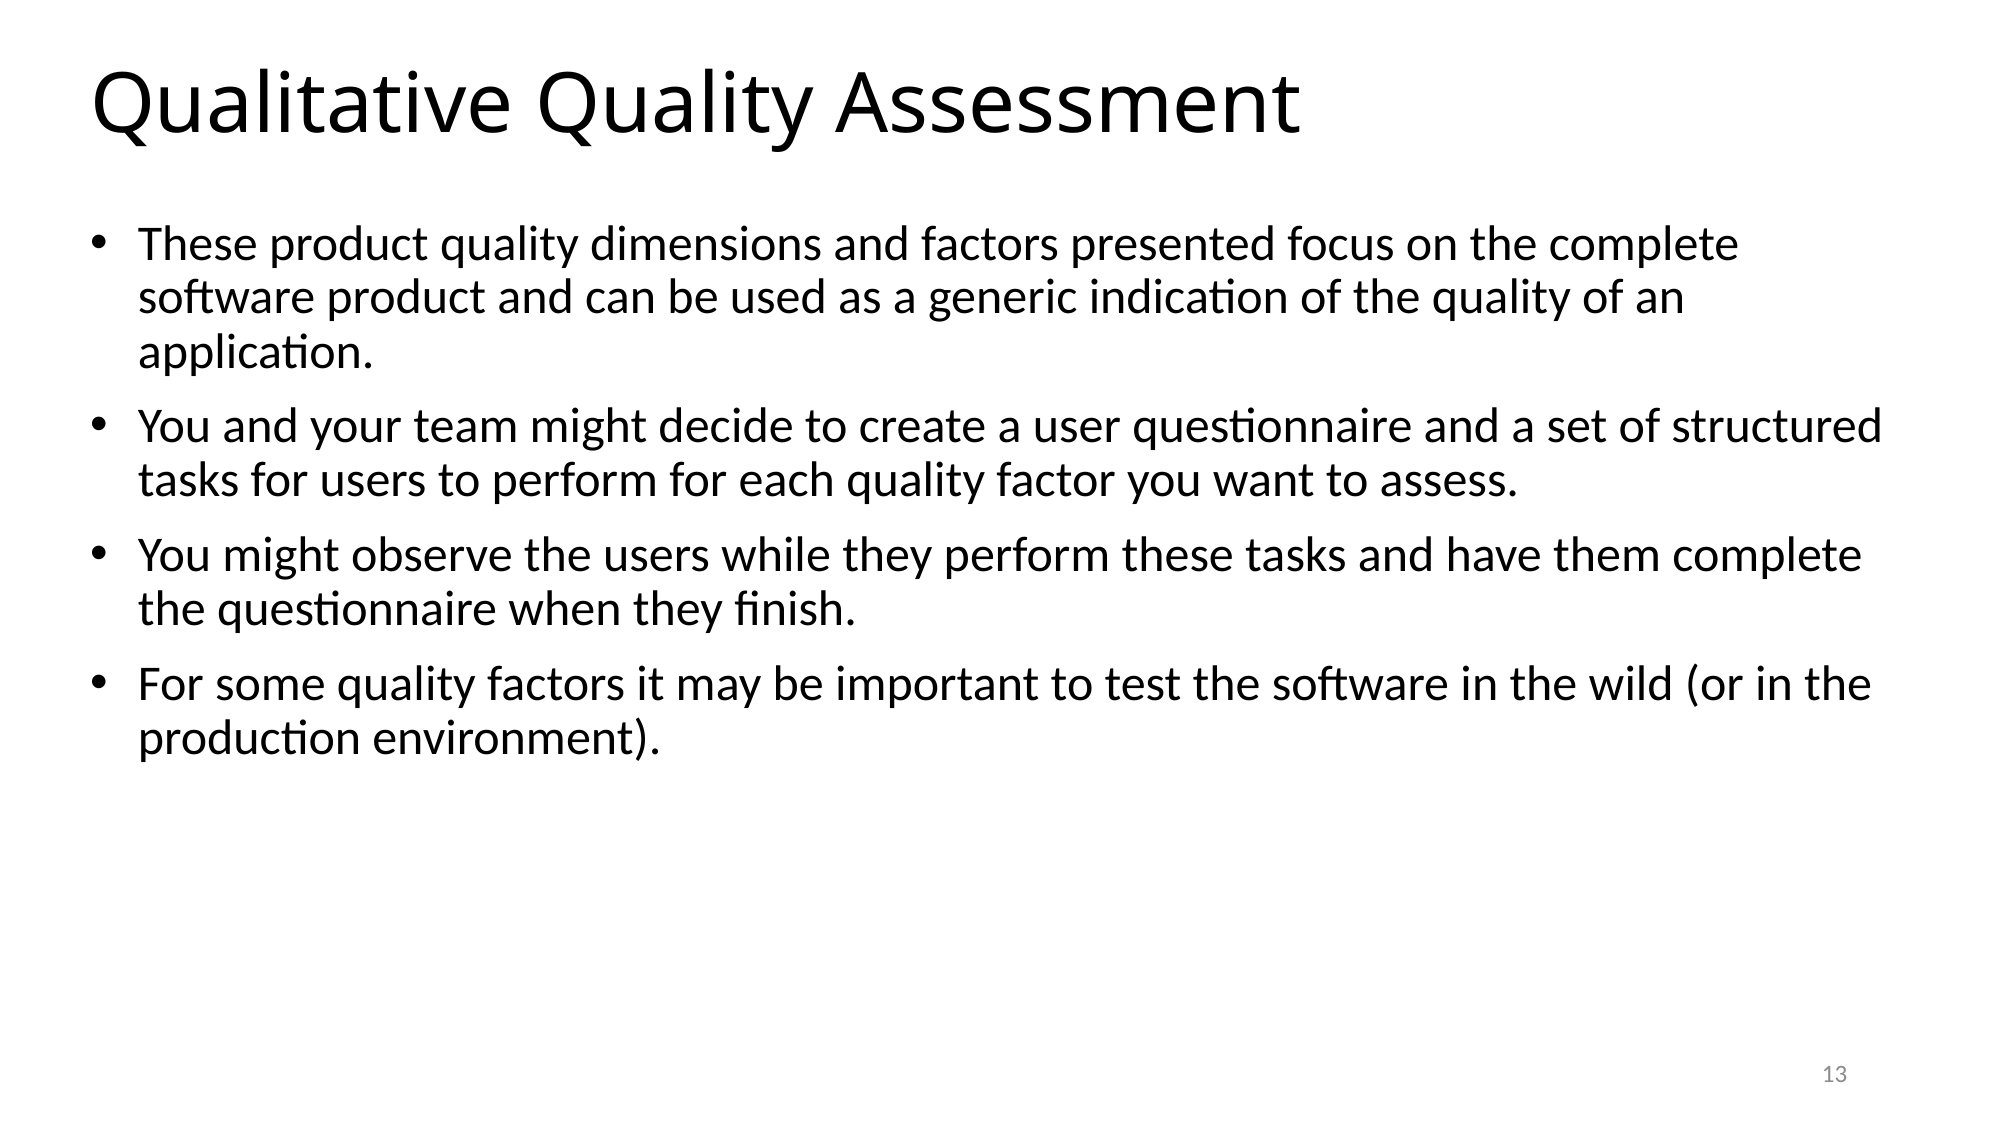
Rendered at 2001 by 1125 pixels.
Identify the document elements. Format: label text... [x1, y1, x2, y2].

list These product quality dimensions and factors presented focus on the complete software product and can be used as a generic indication of the quality of an application. You and your team might decide to create a user questionnaire and a set of structured tasks for users to perform for each quality factor you want to assess. You might observe the users while they perform these tasks and have them complete the questionnaire when they finish. For some quality factors it may be important to test the software in the wild (or in the production environment). [75, 209, 1925, 1025]
slide_number 13 [1412, 1042, 1863, 1103]
title Qualitative Quality Assessment [75, 50, 1925, 162]
